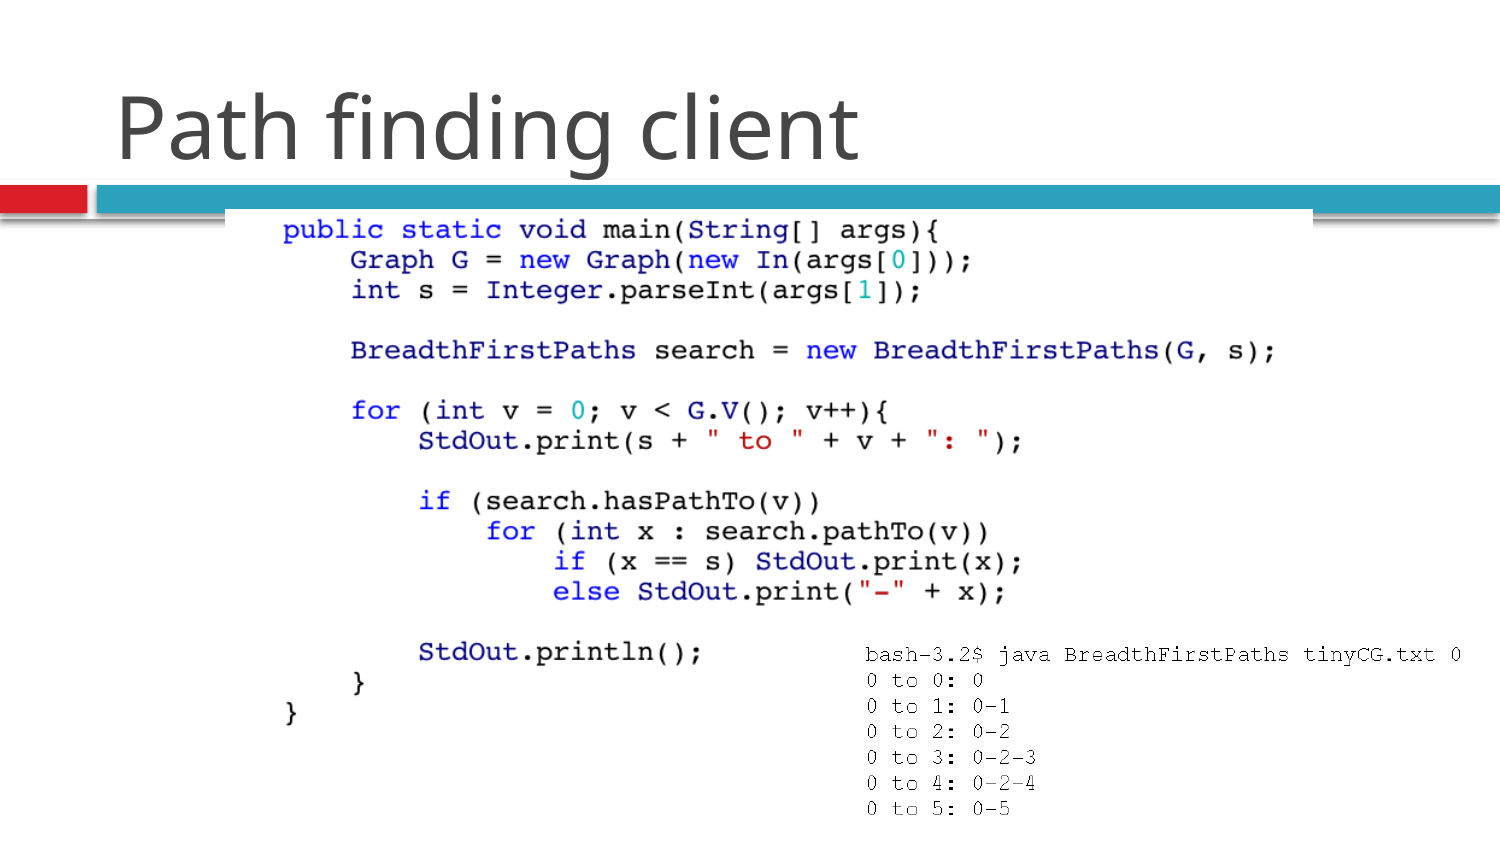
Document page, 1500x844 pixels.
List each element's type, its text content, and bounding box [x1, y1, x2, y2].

title Path finding client [99, 19, 1438, 185]
picture [224, 208, 1497, 823]
